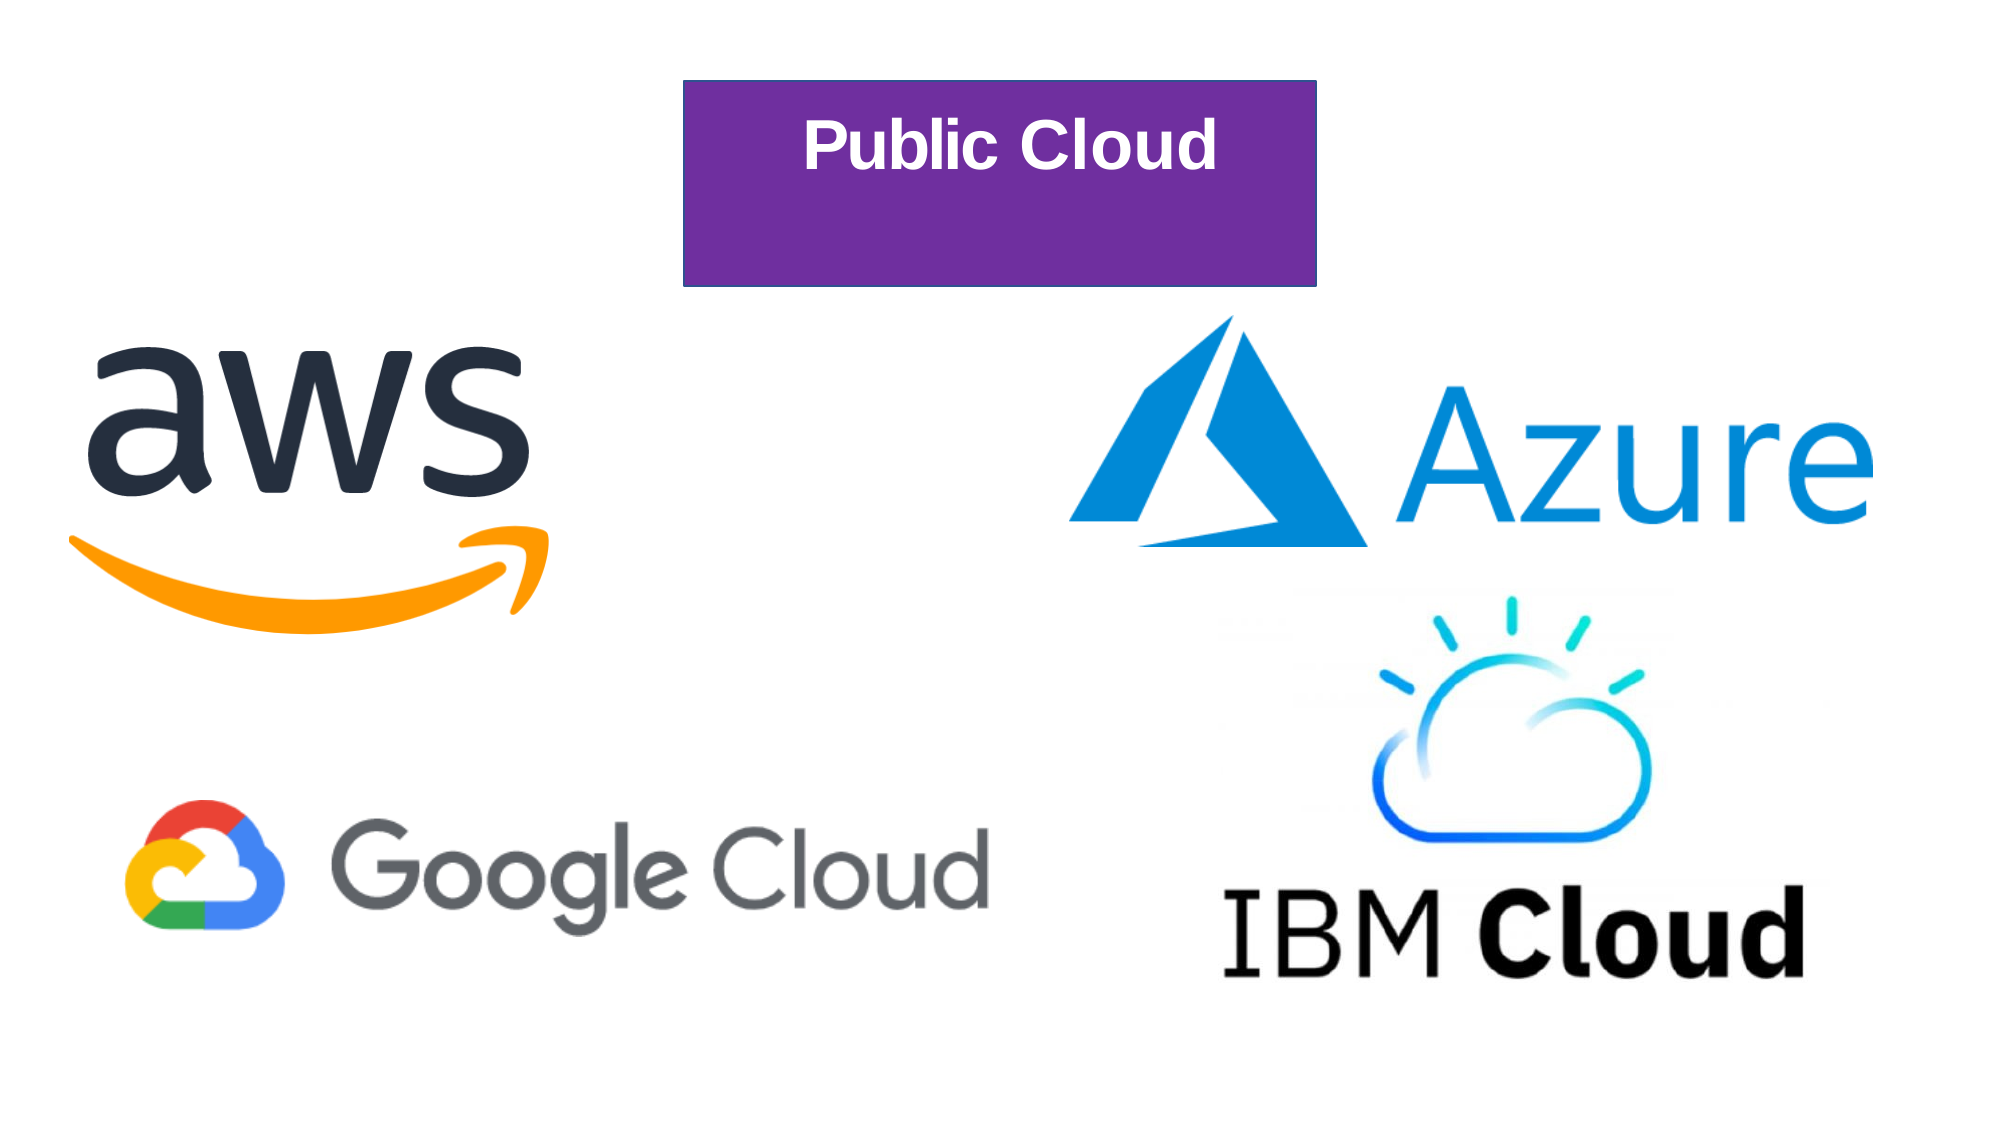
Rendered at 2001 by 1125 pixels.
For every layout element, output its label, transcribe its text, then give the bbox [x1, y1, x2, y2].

title Public Cloud [683, 81, 1317, 287]
picture [69, 346, 549, 635]
picture [1218, 587, 1830, 984]
picture [124, 800, 989, 937]
picture [1069, 315, 1873, 548]
